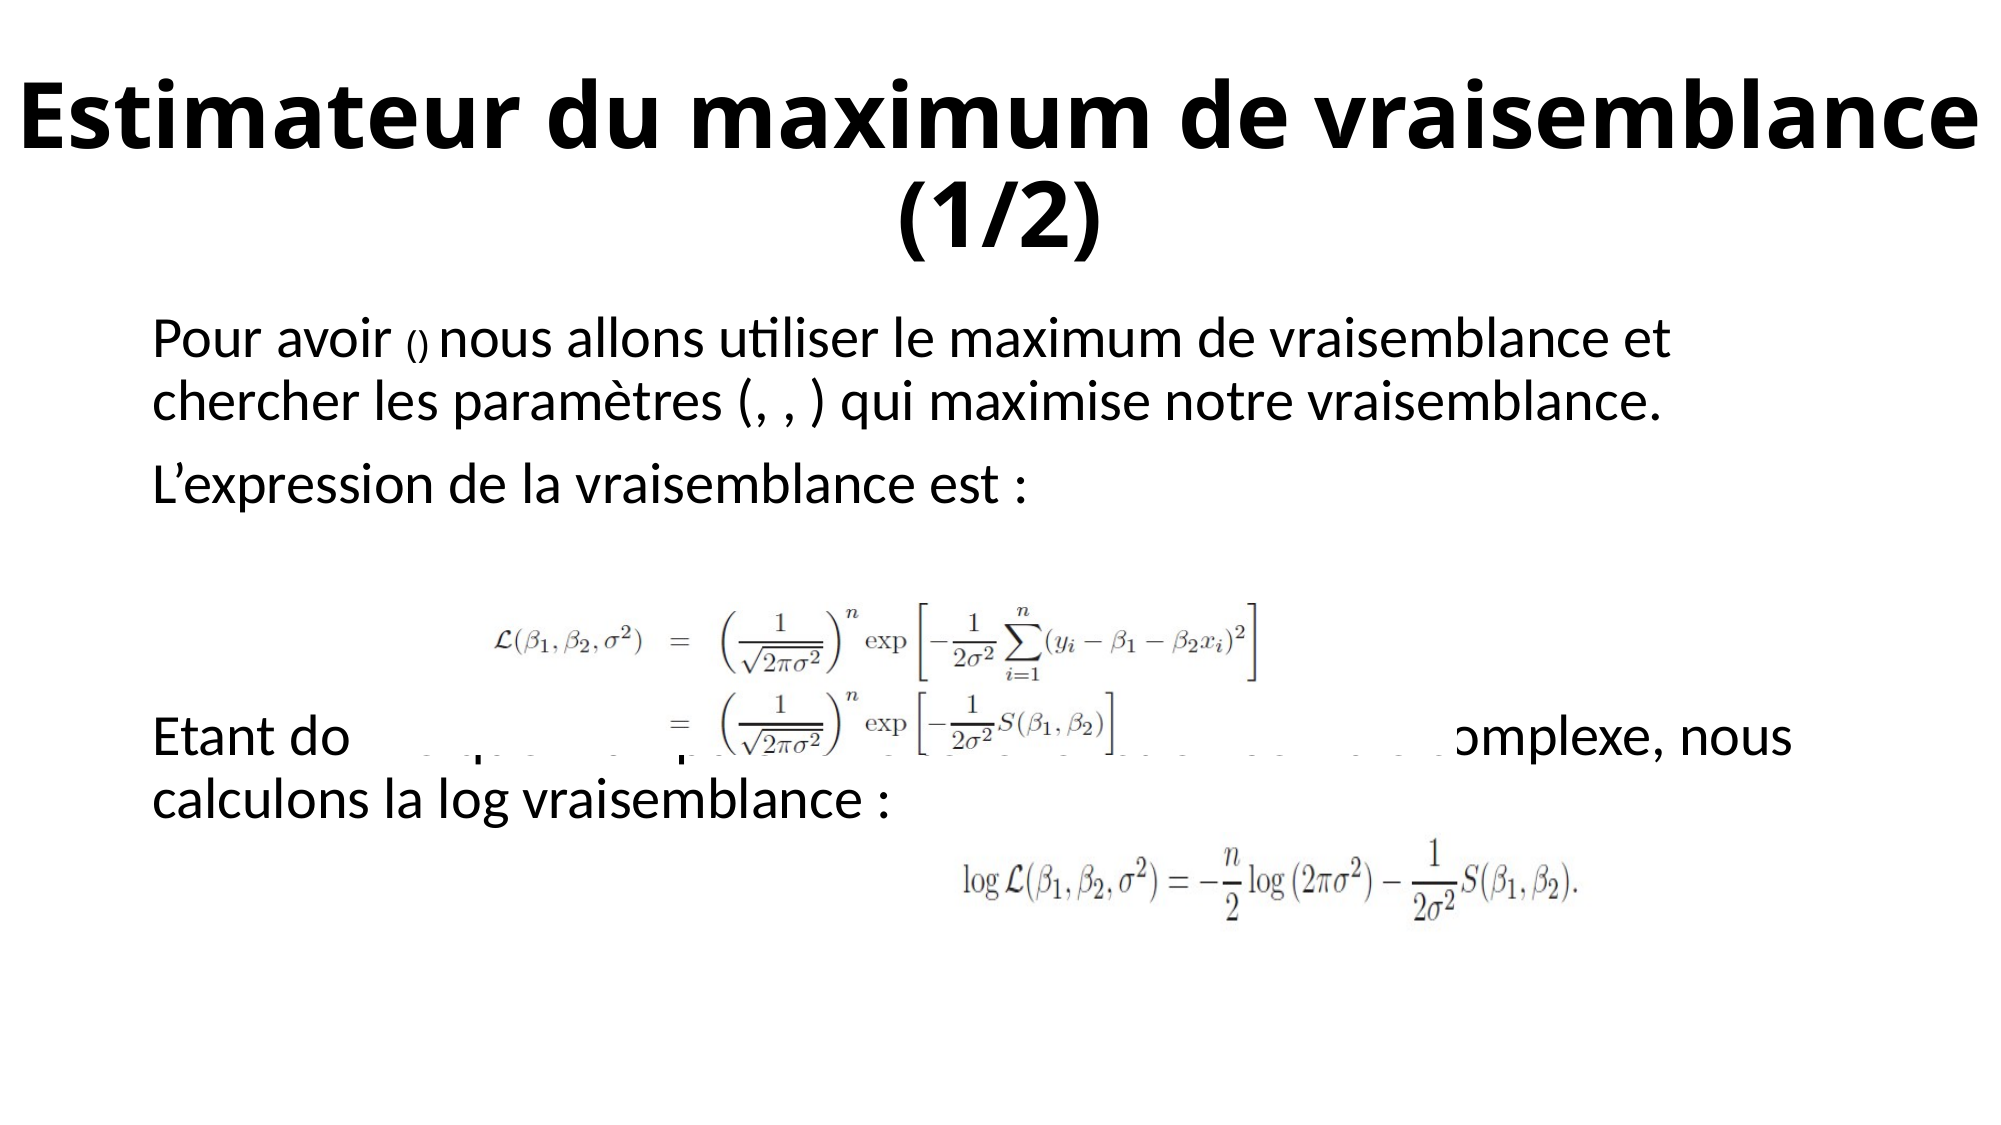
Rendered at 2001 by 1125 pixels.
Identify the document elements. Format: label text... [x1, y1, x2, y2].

picture [349, 602, 1457, 755]
picture [902, 832, 1662, 941]
title Estimateur du maximum de vraisemblance (1/2) [0, 59, 2000, 278]
